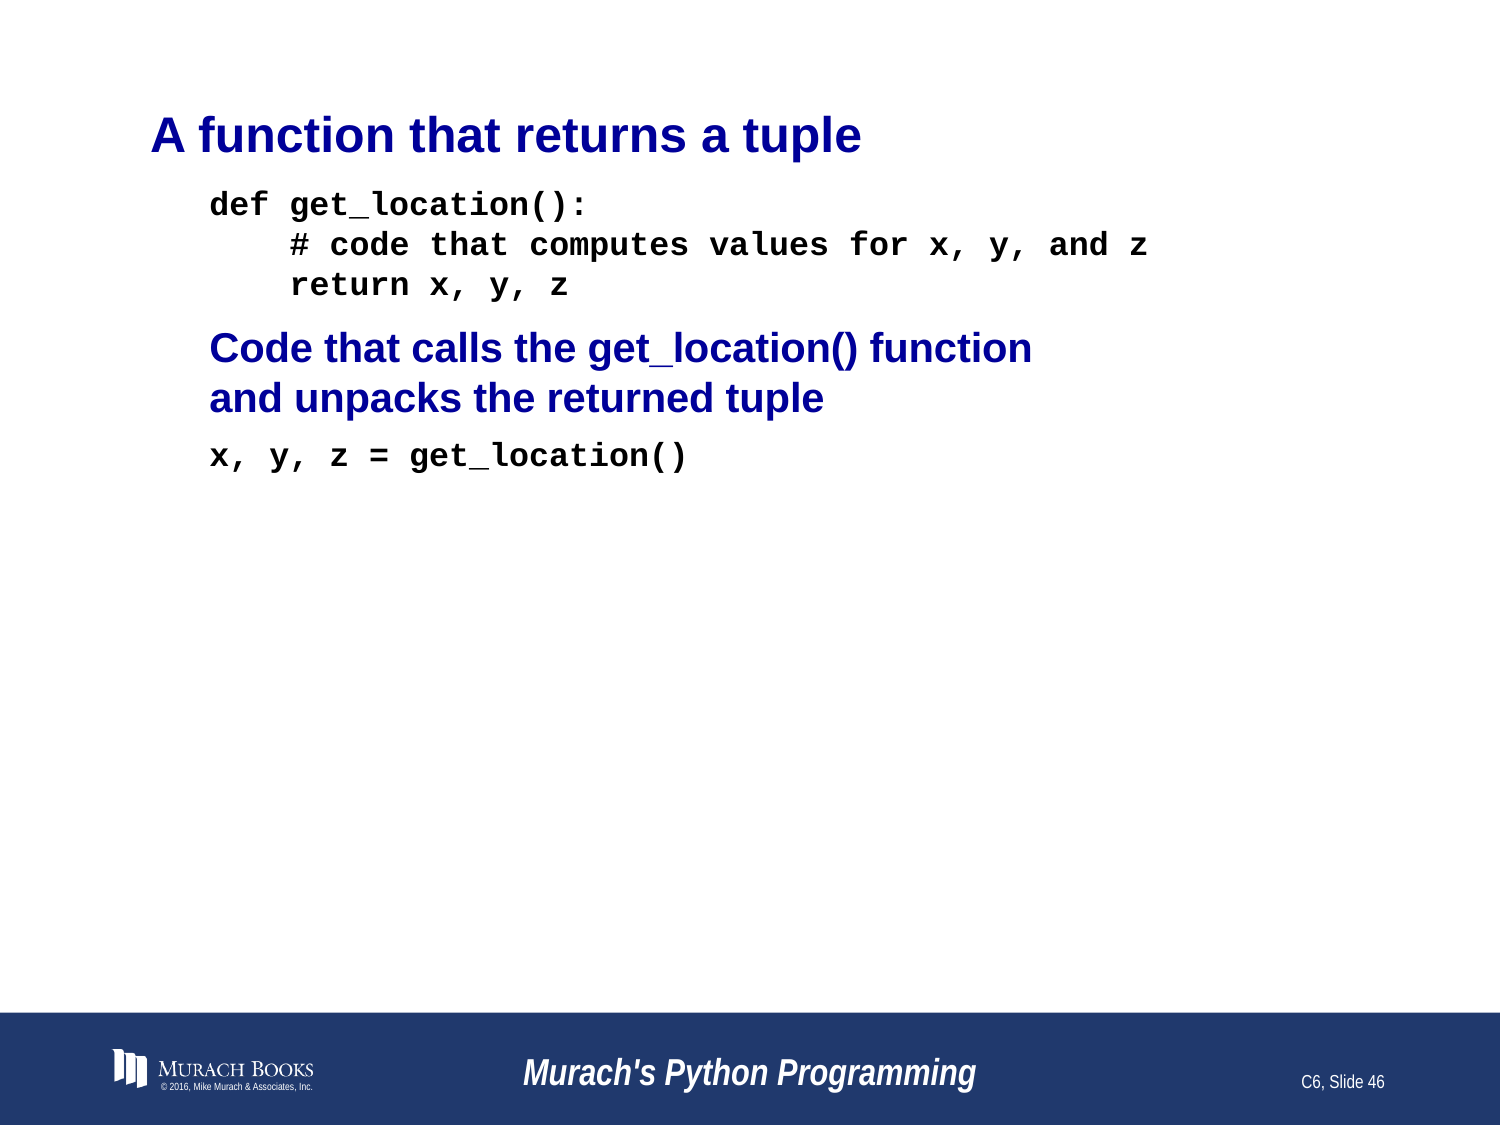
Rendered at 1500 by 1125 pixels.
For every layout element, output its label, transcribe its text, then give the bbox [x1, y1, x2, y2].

list def get_location(): # code that computes values for x, y, and z return x, y, z Code that calls the get_location() function and unpacks the returned tuple x, y, z = get_location() [137, 174, 1350, 975]
slide_number Murach's Python Programming [463, 1025, 1050, 1100]
slide_number C6, Slide 46 [1087, 1025, 1400, 1100]
title A function that returns a tuple [150, 102, 1350, 164]
footer © 2016, Mike Murach & Associates, Inc. [12, 1025, 463, 1100]
